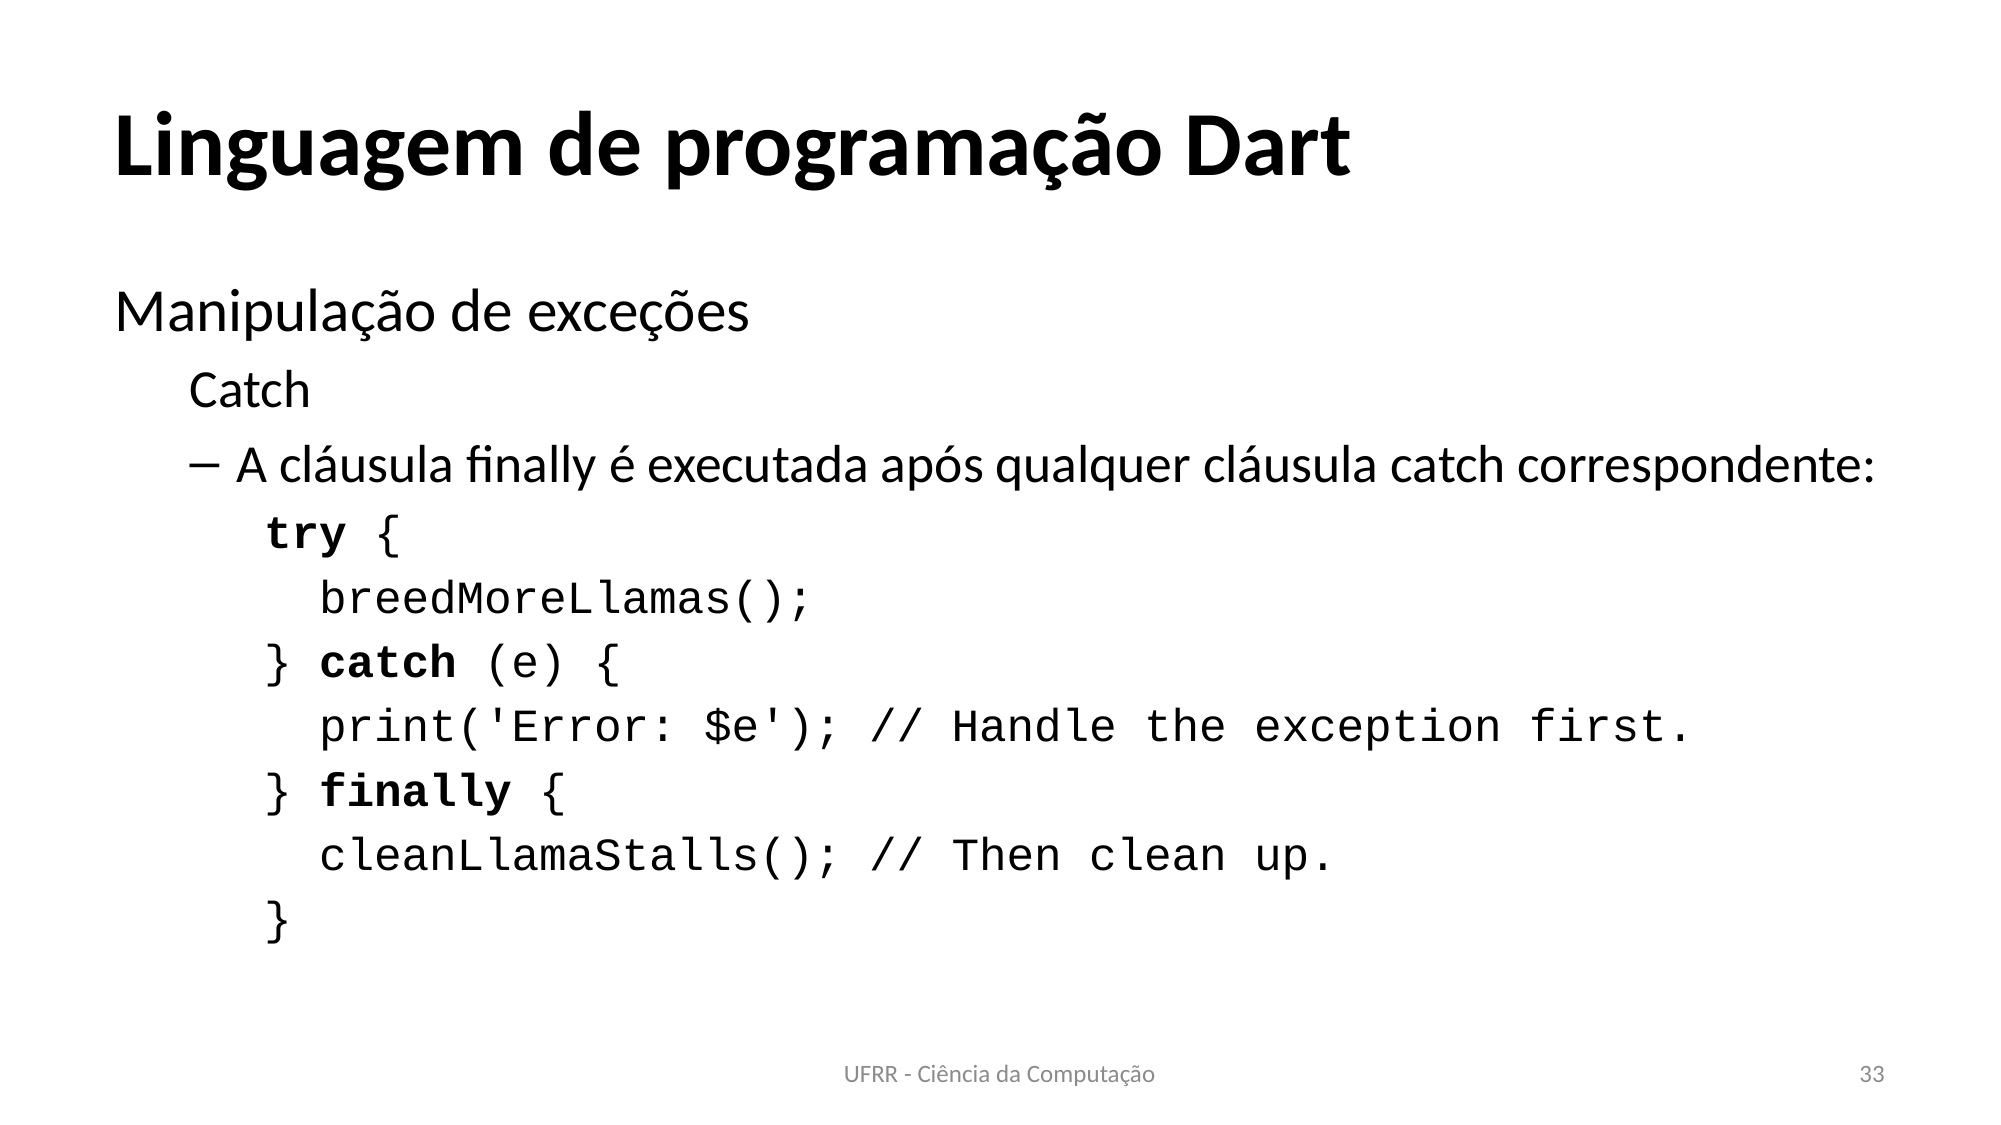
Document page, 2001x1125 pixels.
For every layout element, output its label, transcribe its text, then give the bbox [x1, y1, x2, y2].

slide_number 33 [1433, 1042, 1900, 1103]
list Manipulação de exceções Catch A cláusula finally é executada após qualquer cláusula catch correspondente: try { breedMoreLlamas(); } catch (e) { print('Error: $e'); // Handle the exception first. } finally { cleanLlamaStalls(); // Then clean up. } [99, 262, 1900, 1005]
footer UFRR - Ciência da Computação [683, 1042, 1317, 1103]
title Linguagem de programação Dart [99, 45, 1900, 233]
